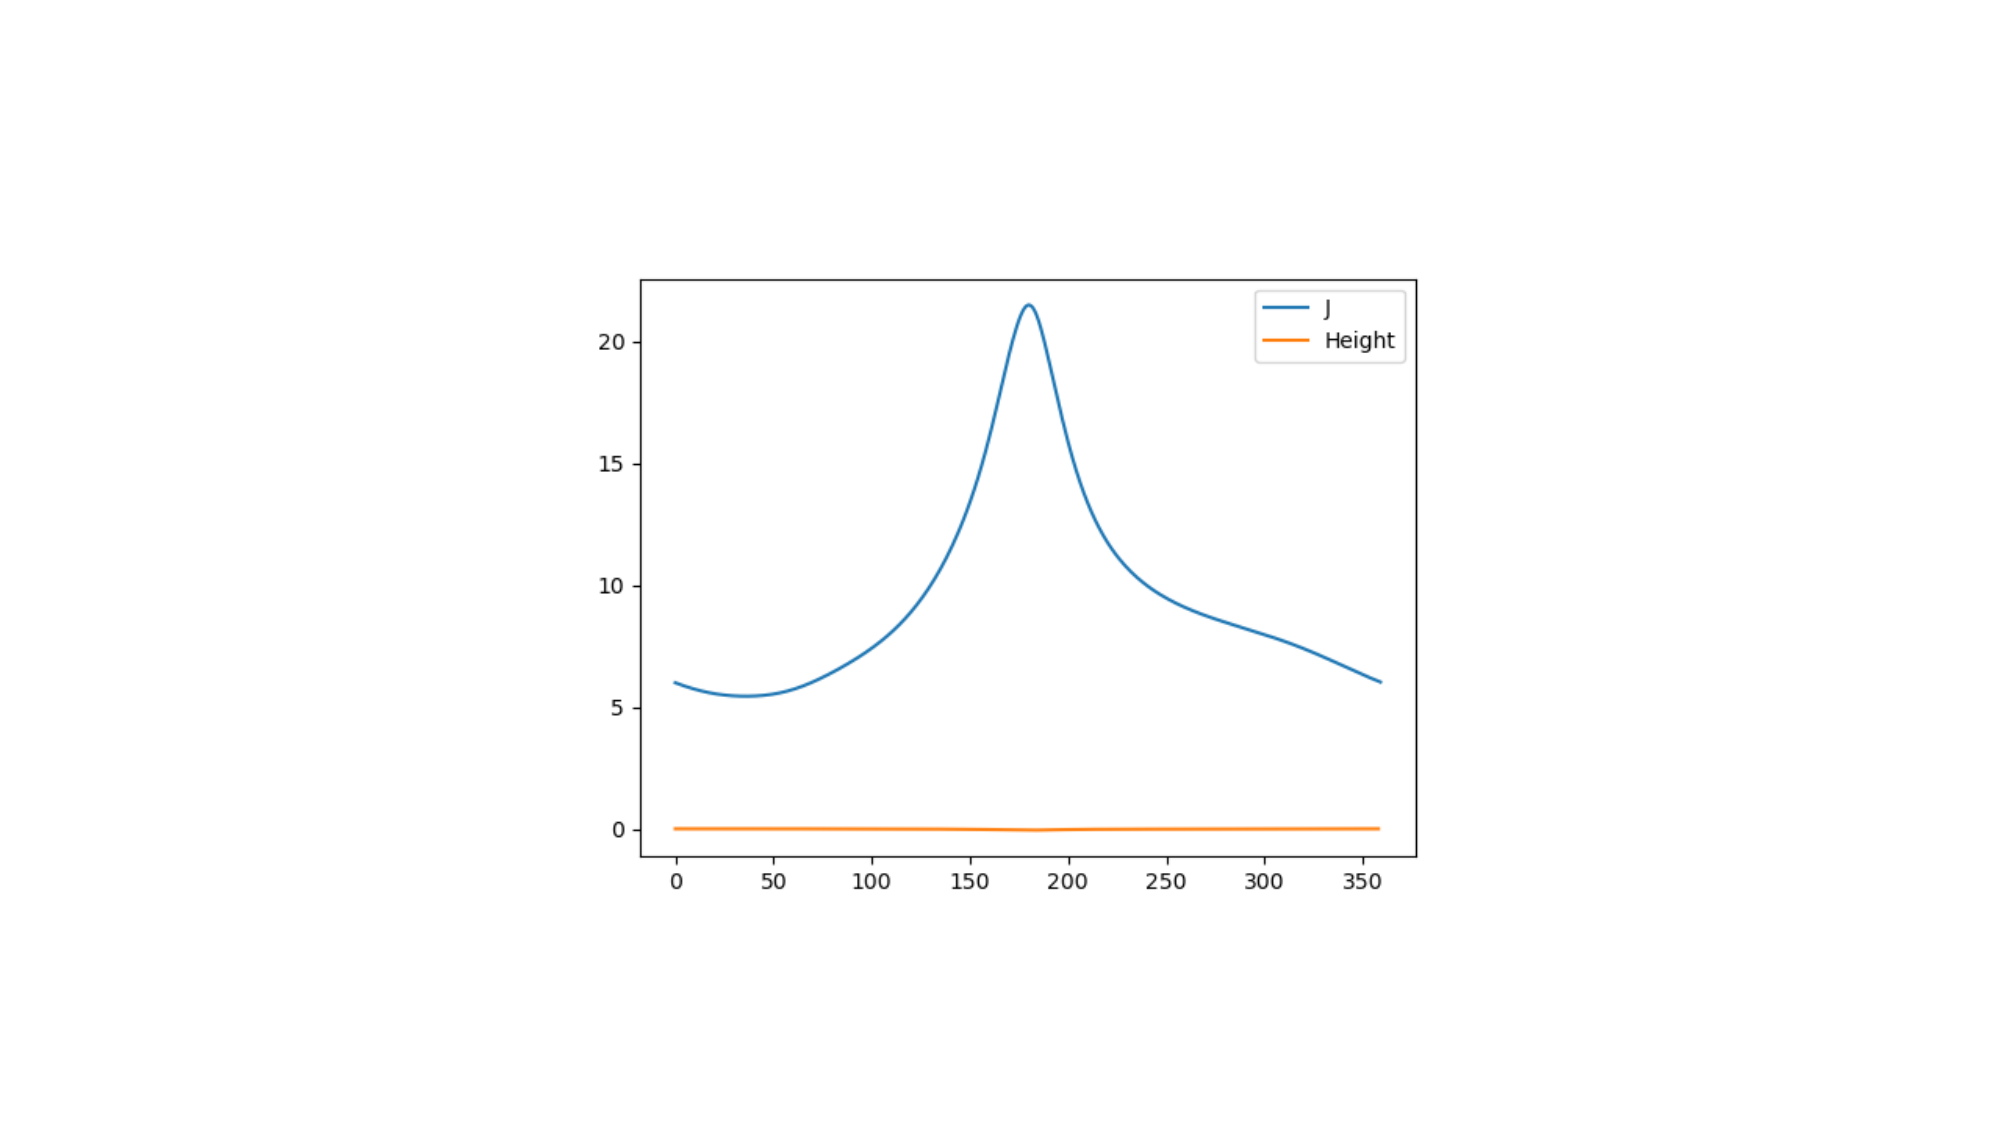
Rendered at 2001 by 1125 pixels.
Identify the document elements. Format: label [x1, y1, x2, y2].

picture [559, 217, 1441, 908]
